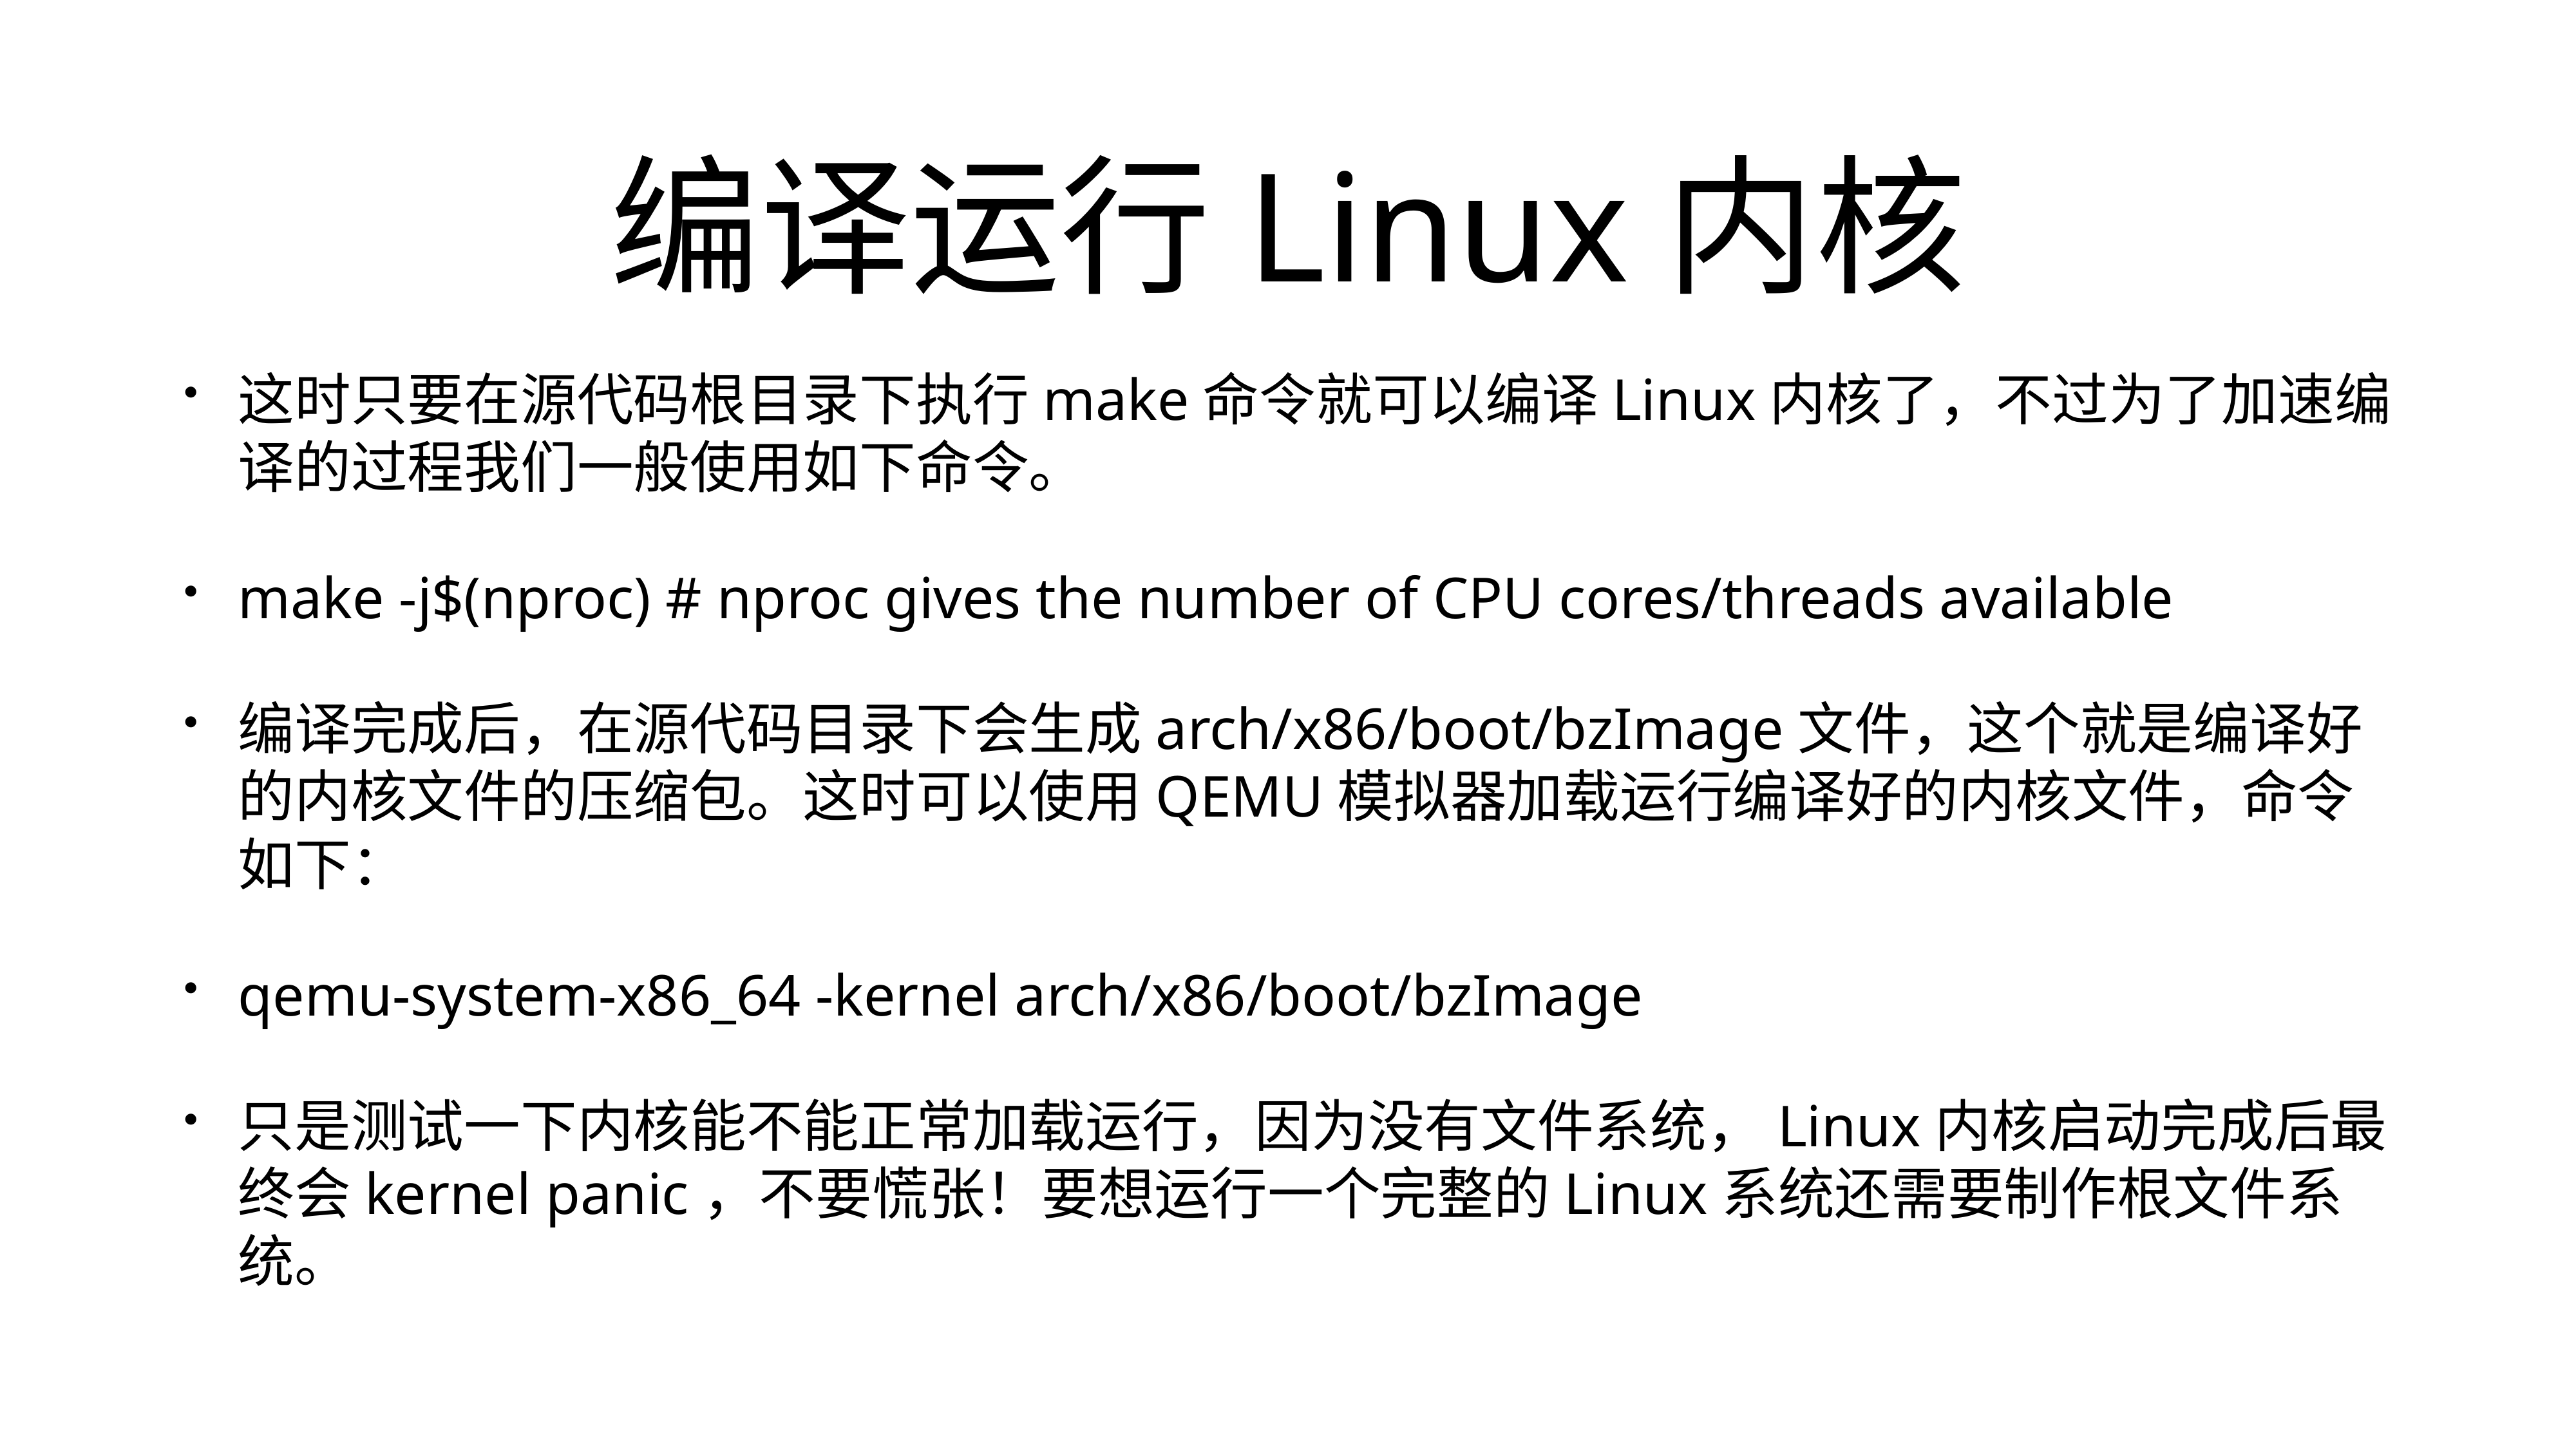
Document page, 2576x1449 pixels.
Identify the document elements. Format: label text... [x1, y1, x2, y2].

list 这时只要在源代码根目录下执行make命令就可以编译Linux内核了，不过为了加速编译的过程我们一般使用如下命令。 make -j$(nproc) # nproc gives the number of CPU cores/threads available 编译完成后，在源代码目录下会生成arch/x86/boot/bzImage文件，这个就是编译好的内核文件的压缩包。这时可以使用QEMU模拟器加载运行编译好的内核文件，命令如下： qemu-system-x86_64 -kernel arch/x86/boot/bzImage 只是测试一下内核能不能正常加载运行，因为没有文件系统，Linux内核启动完成后最终会kernel panic，不要慌张！要想运行一个完整的Linux系统还需要制作根文件系统。 [178, 341, 2398, 1316]
title 编译运行Linux内核 [178, 100, 2398, 341]
